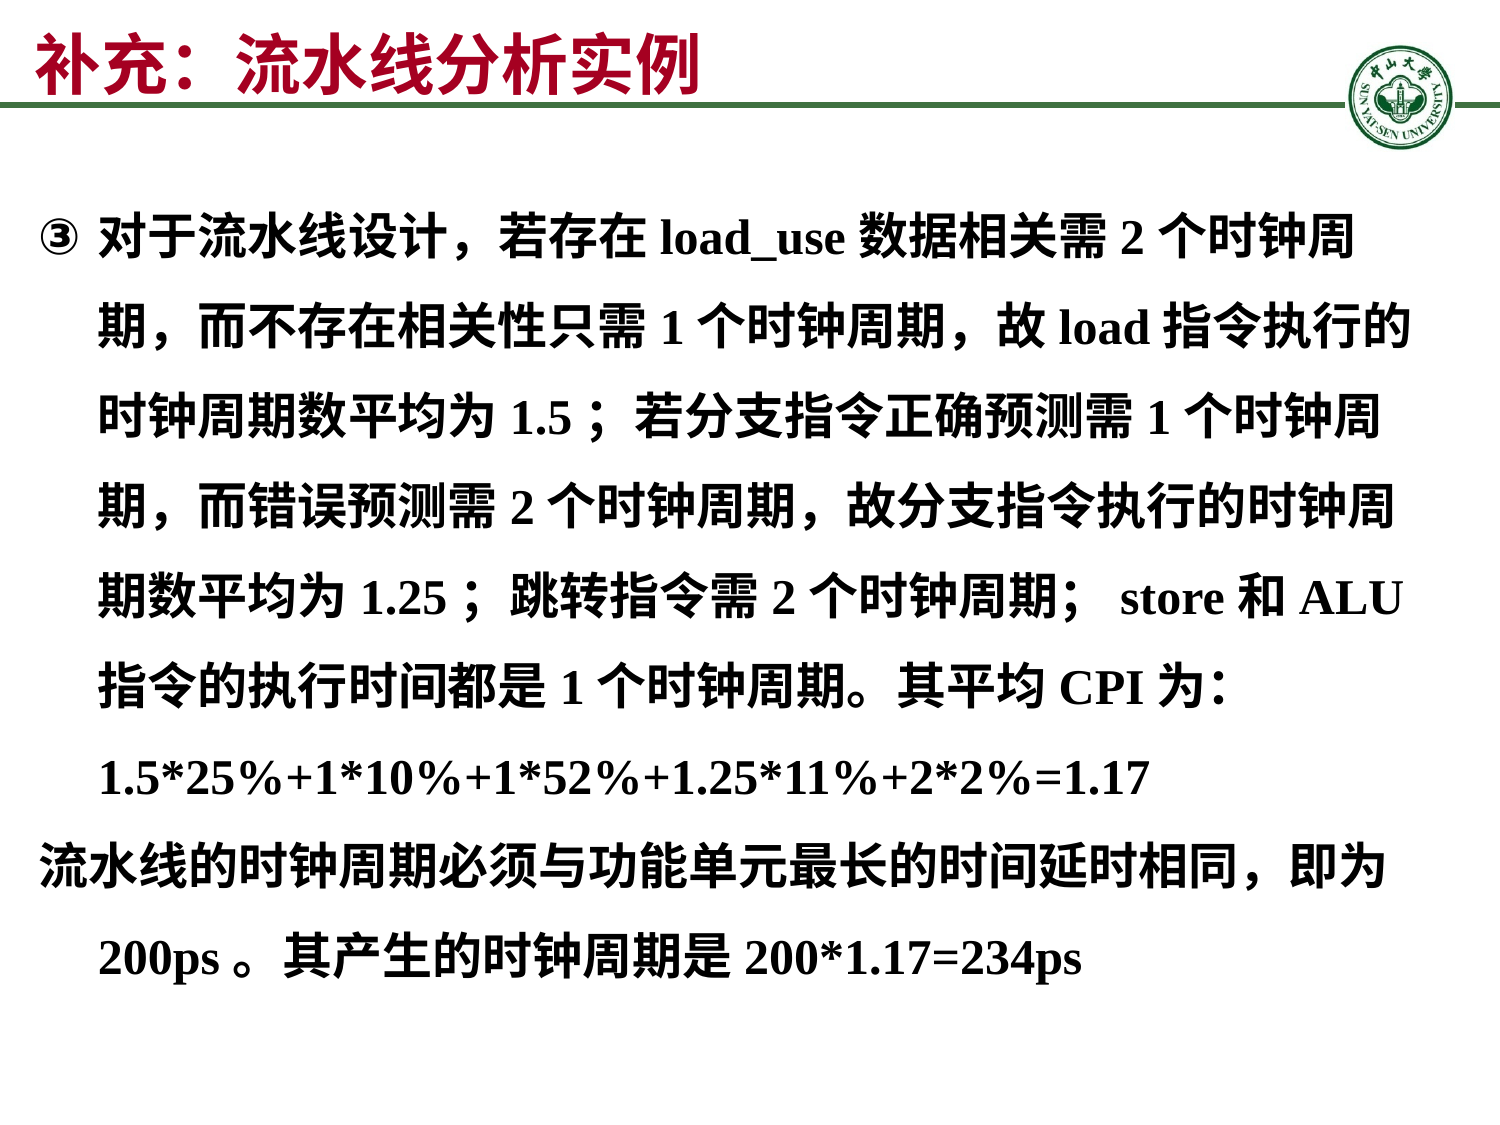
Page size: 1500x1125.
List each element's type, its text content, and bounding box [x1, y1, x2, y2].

picture [1345, 42, 1455, 152]
text_box 对于流水线设计，若存在load_use数据相关需2个时钟周期，而不存在相关性只需1个时钟周期，故load指令执行的时钟周期数平均为1.5；若分支指令正确预测需1个时钟周期，而错误预测需2个时钟周期，故分支指令执行的时钟周期数平均为1.25；跳转指令需2个时钟周期；store和ALU指令的执行时间都是1个时钟周期。其平均CPI为： 1.5*25%+1*10%+1*52%+1.25*11%+2*2%=1.17 流水线的时钟周期必须与功能单元最长的时间延时相同，即为200ps。其产生的时钟周期是200*1.17=234ps [23, 167, 1442, 993]
title 补充：流水线分析实例 [19, 19, 1420, 111]
